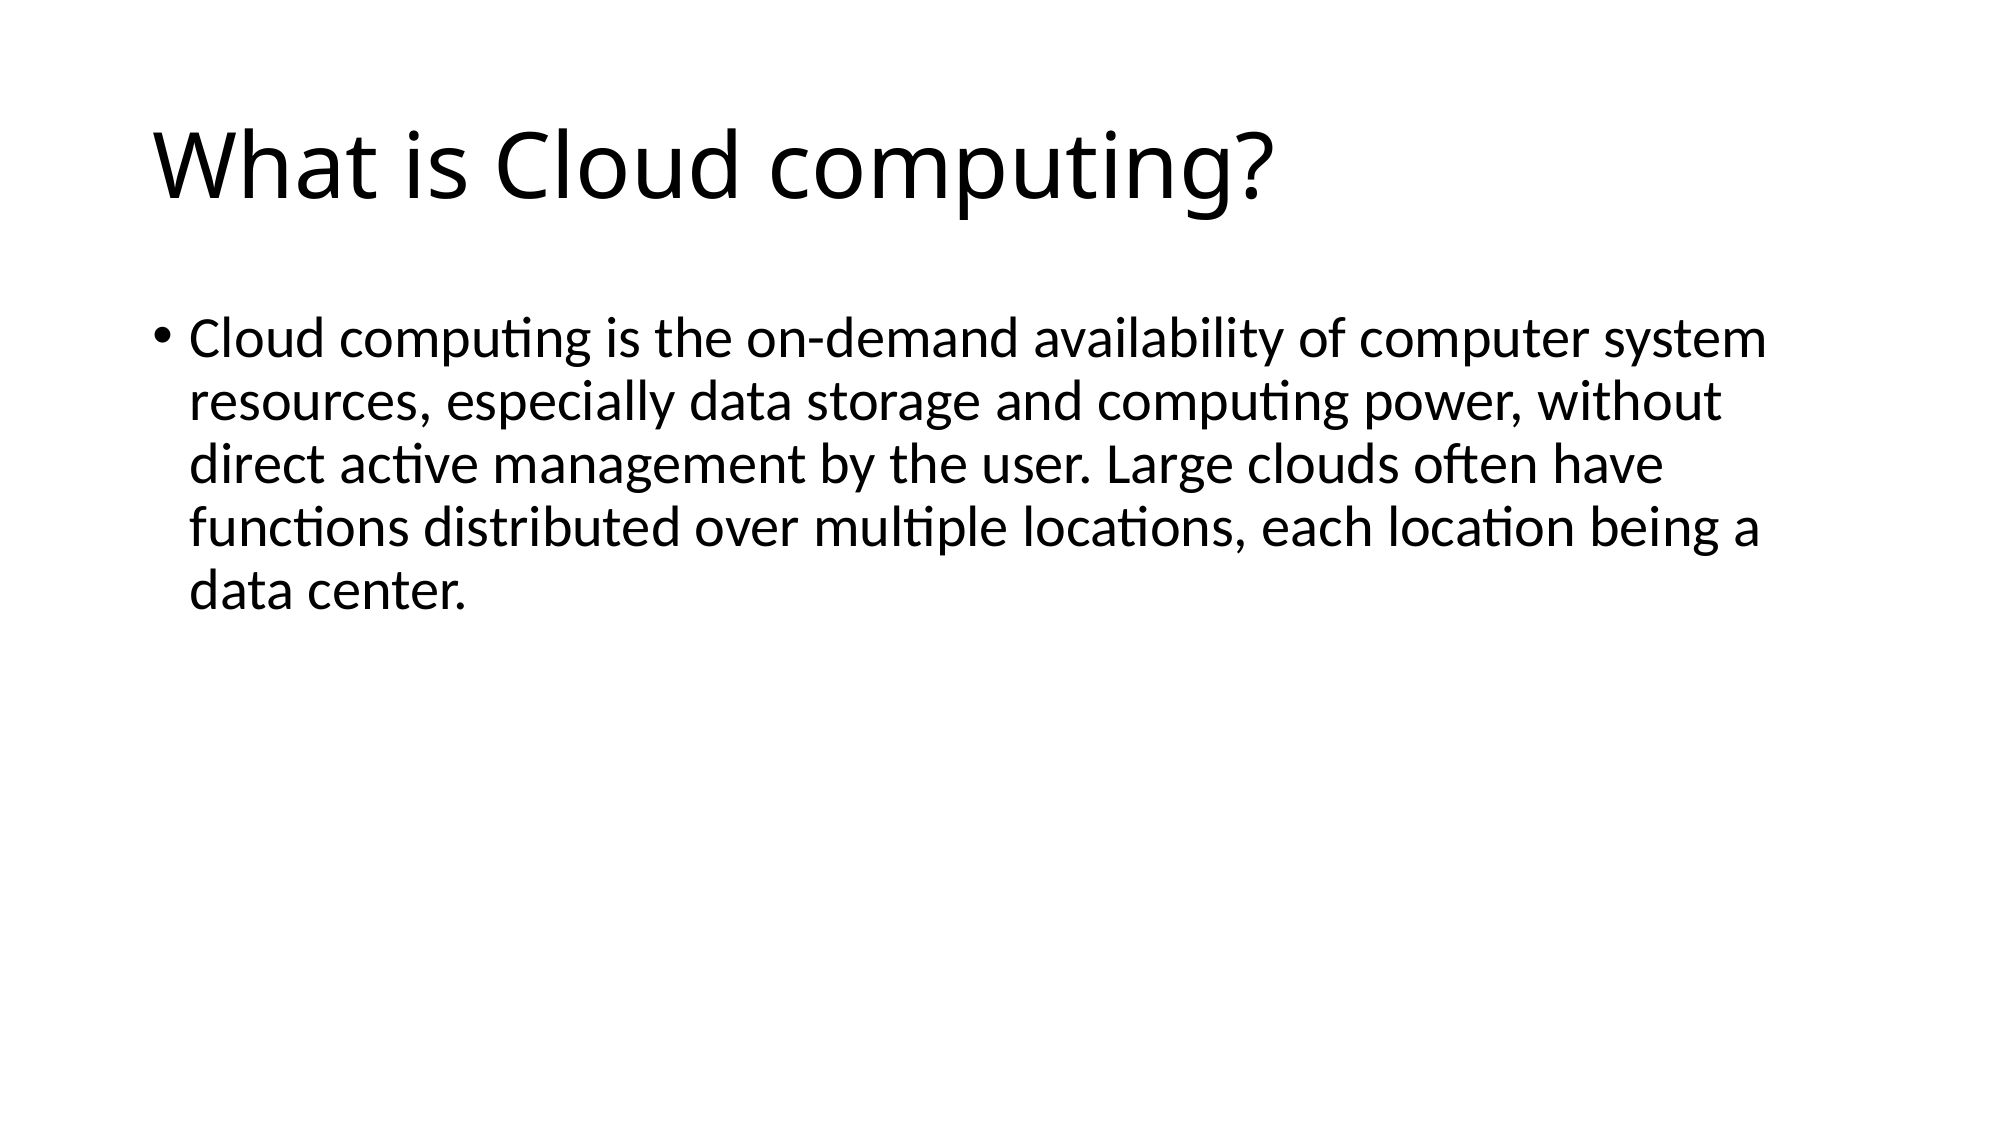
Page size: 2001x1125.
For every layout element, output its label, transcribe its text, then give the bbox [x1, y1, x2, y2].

list Cloud computing is the on-demand availability of computer system resources, especially data storage and computing power, without direct active management by the user. Large clouds often have functions distributed over multiple locations, each location being a data center. [137, 299, 1863, 1014]
title What is Cloud computing? [137, 59, 1863, 278]
